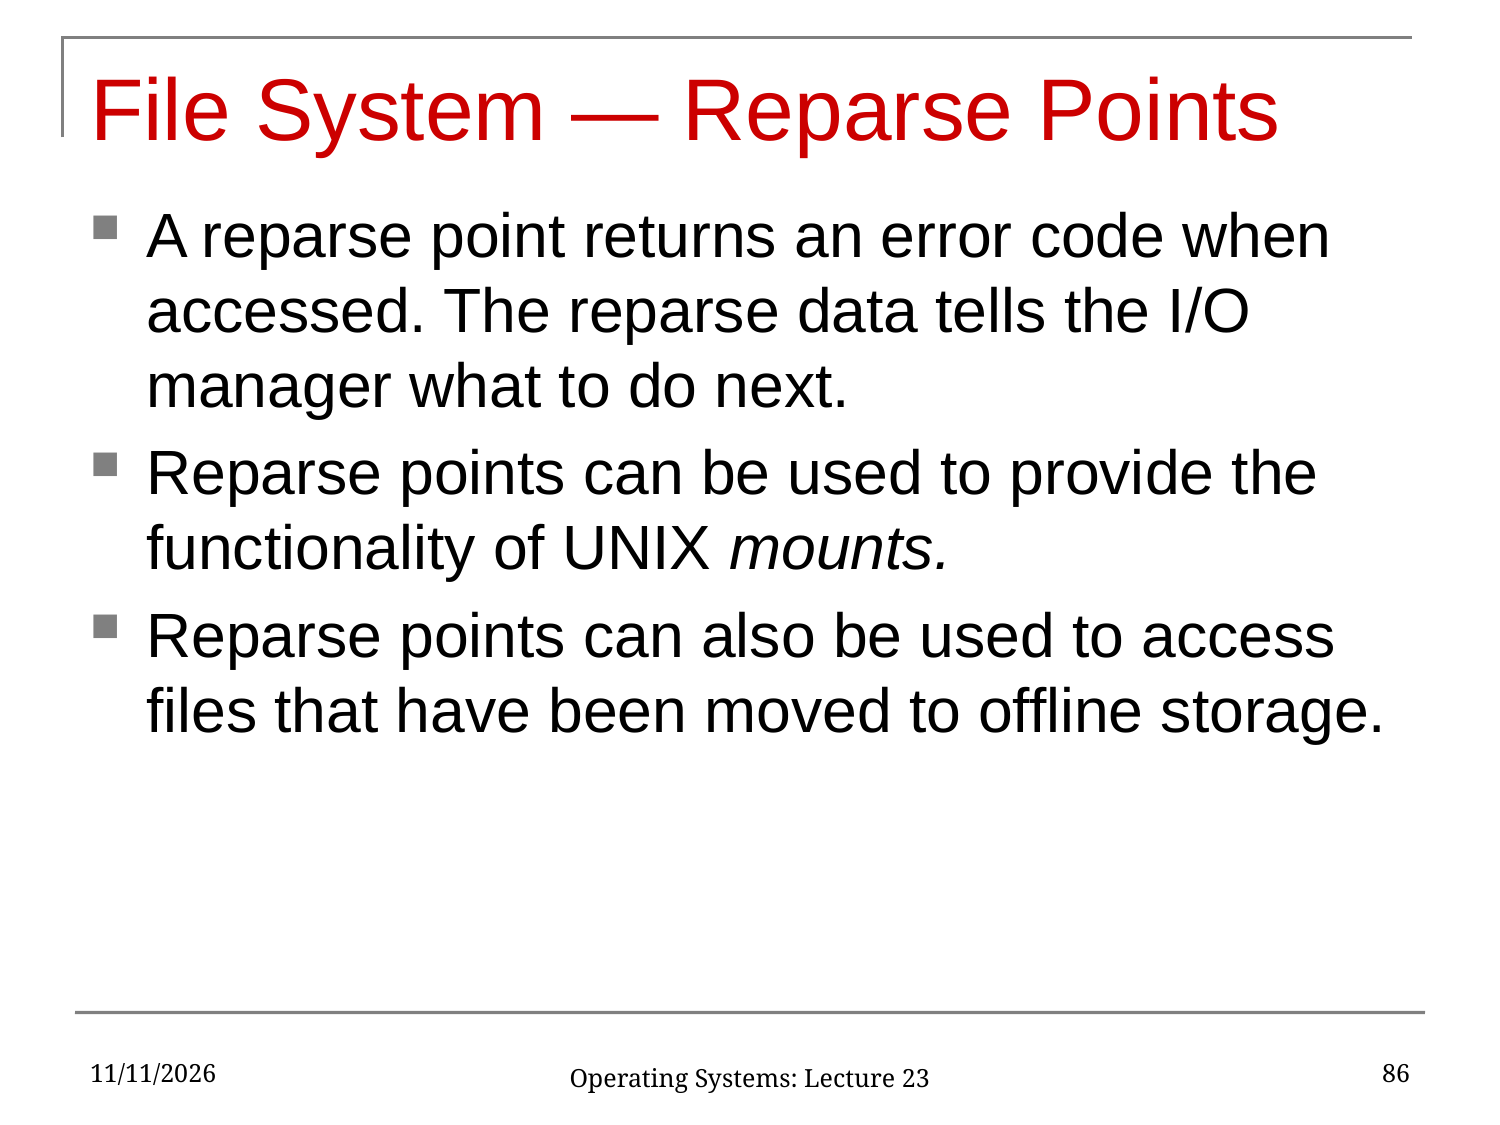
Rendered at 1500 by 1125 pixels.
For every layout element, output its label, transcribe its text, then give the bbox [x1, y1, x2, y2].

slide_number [74, 1023, 426, 1100]
title File System — Reparse Points [75, 45, 1425, 163]
footer Operating Systems: Lecture 23 [512, 1024, 988, 1101]
slide_number 86 [1074, 1023, 1426, 1100]
list A reparse point returns an error code when accessed. The reparse data tells the I/O manager what to do next. Reparse points can be used to provide the functionality of UNIX mounts. Reparse points can also be used to access files that have been moved to offline storage. [75, 187, 1425, 1006]
